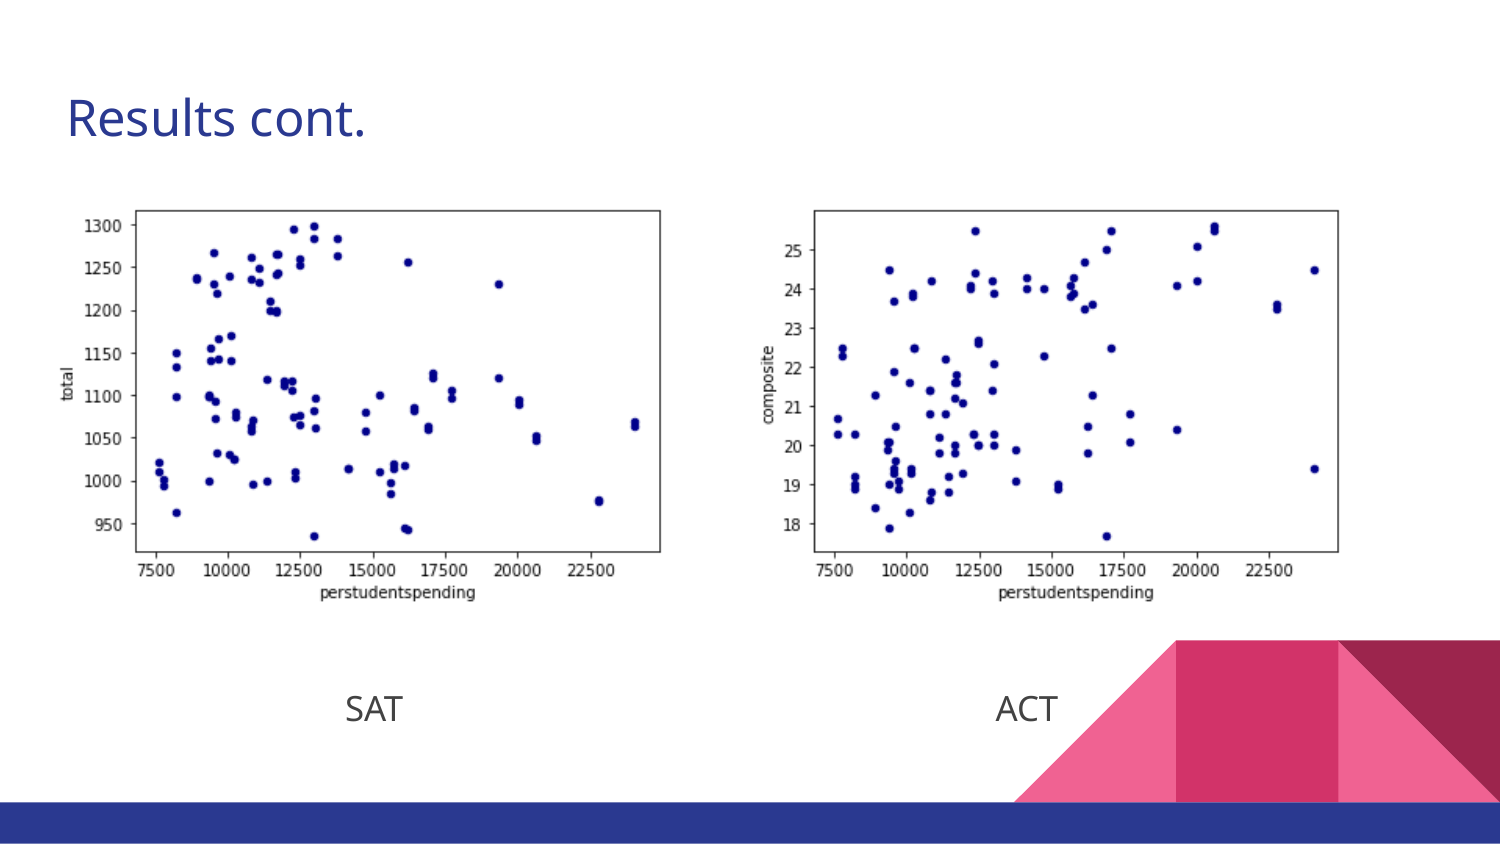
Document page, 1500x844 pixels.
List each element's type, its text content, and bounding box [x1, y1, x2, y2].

list SAT ACT [51, 201, 1449, 750]
title Results cont. [51, 67, 1449, 167]
picture [749, 201, 1348, 612]
picture [50, 201, 669, 612]
